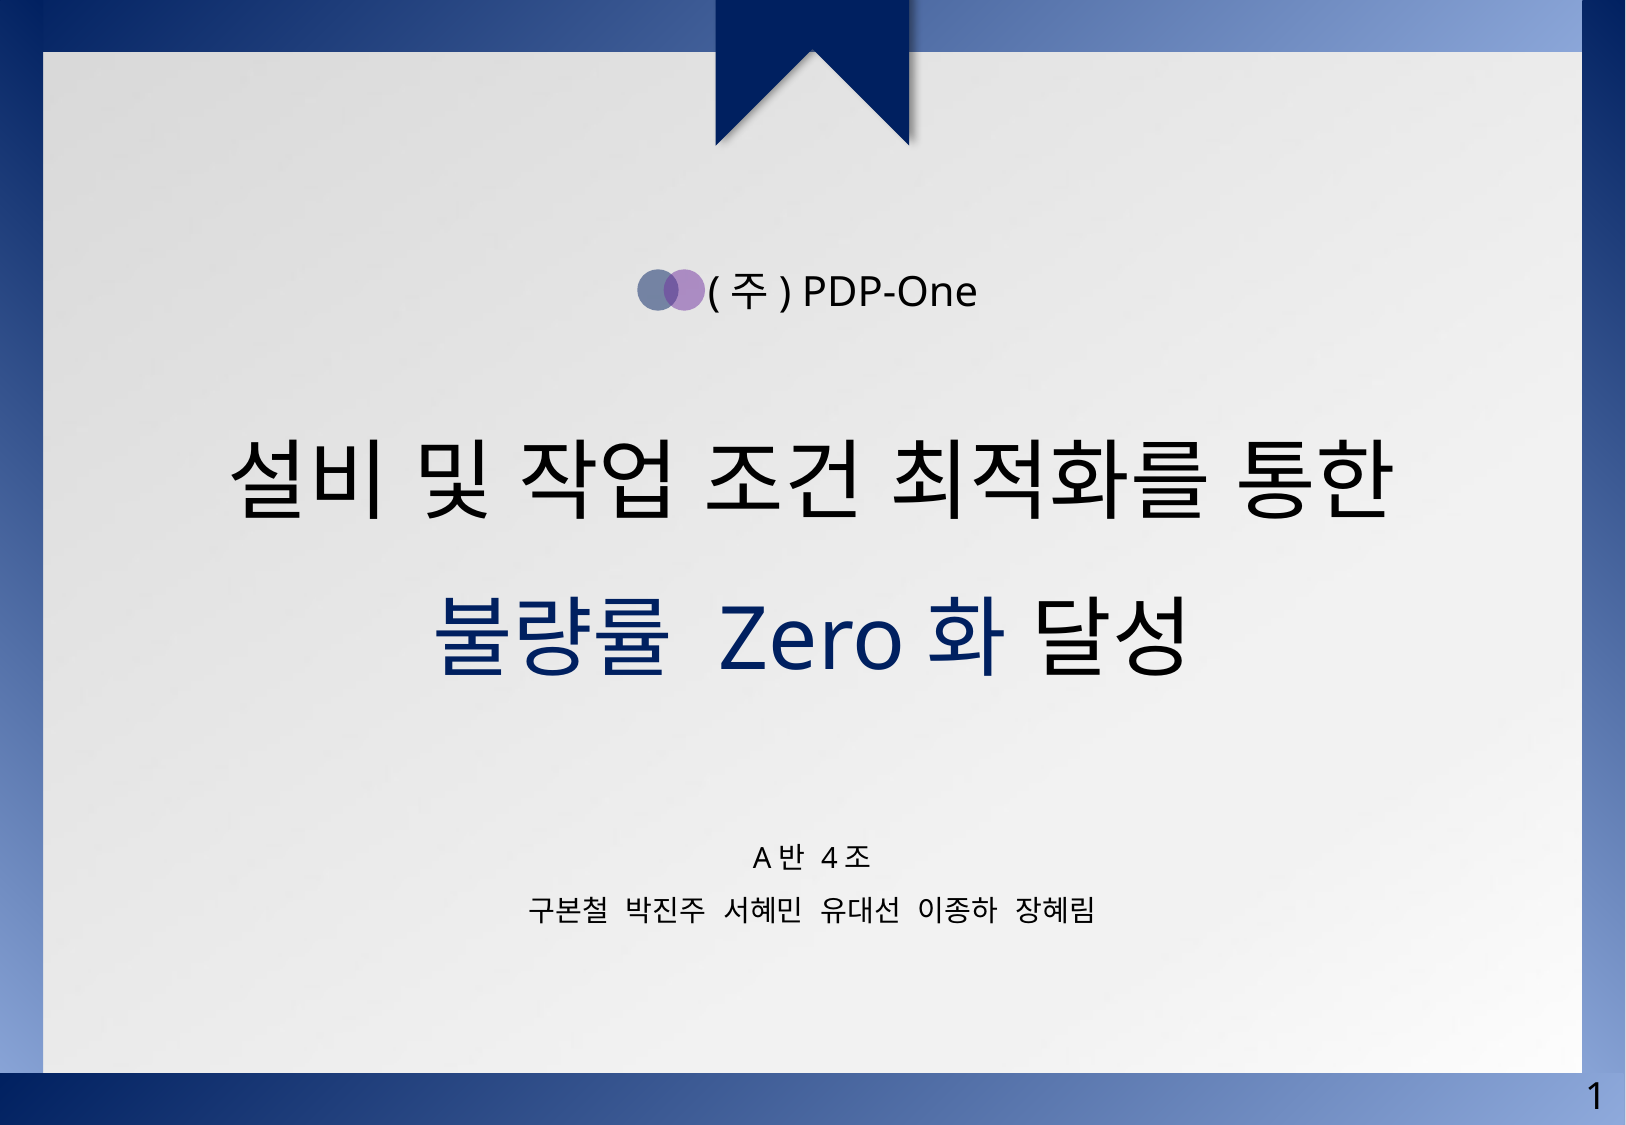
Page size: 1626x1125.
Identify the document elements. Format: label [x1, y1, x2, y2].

text_box [0, 0, 1625, 1125]
text_box [637, 256, 988, 323]
